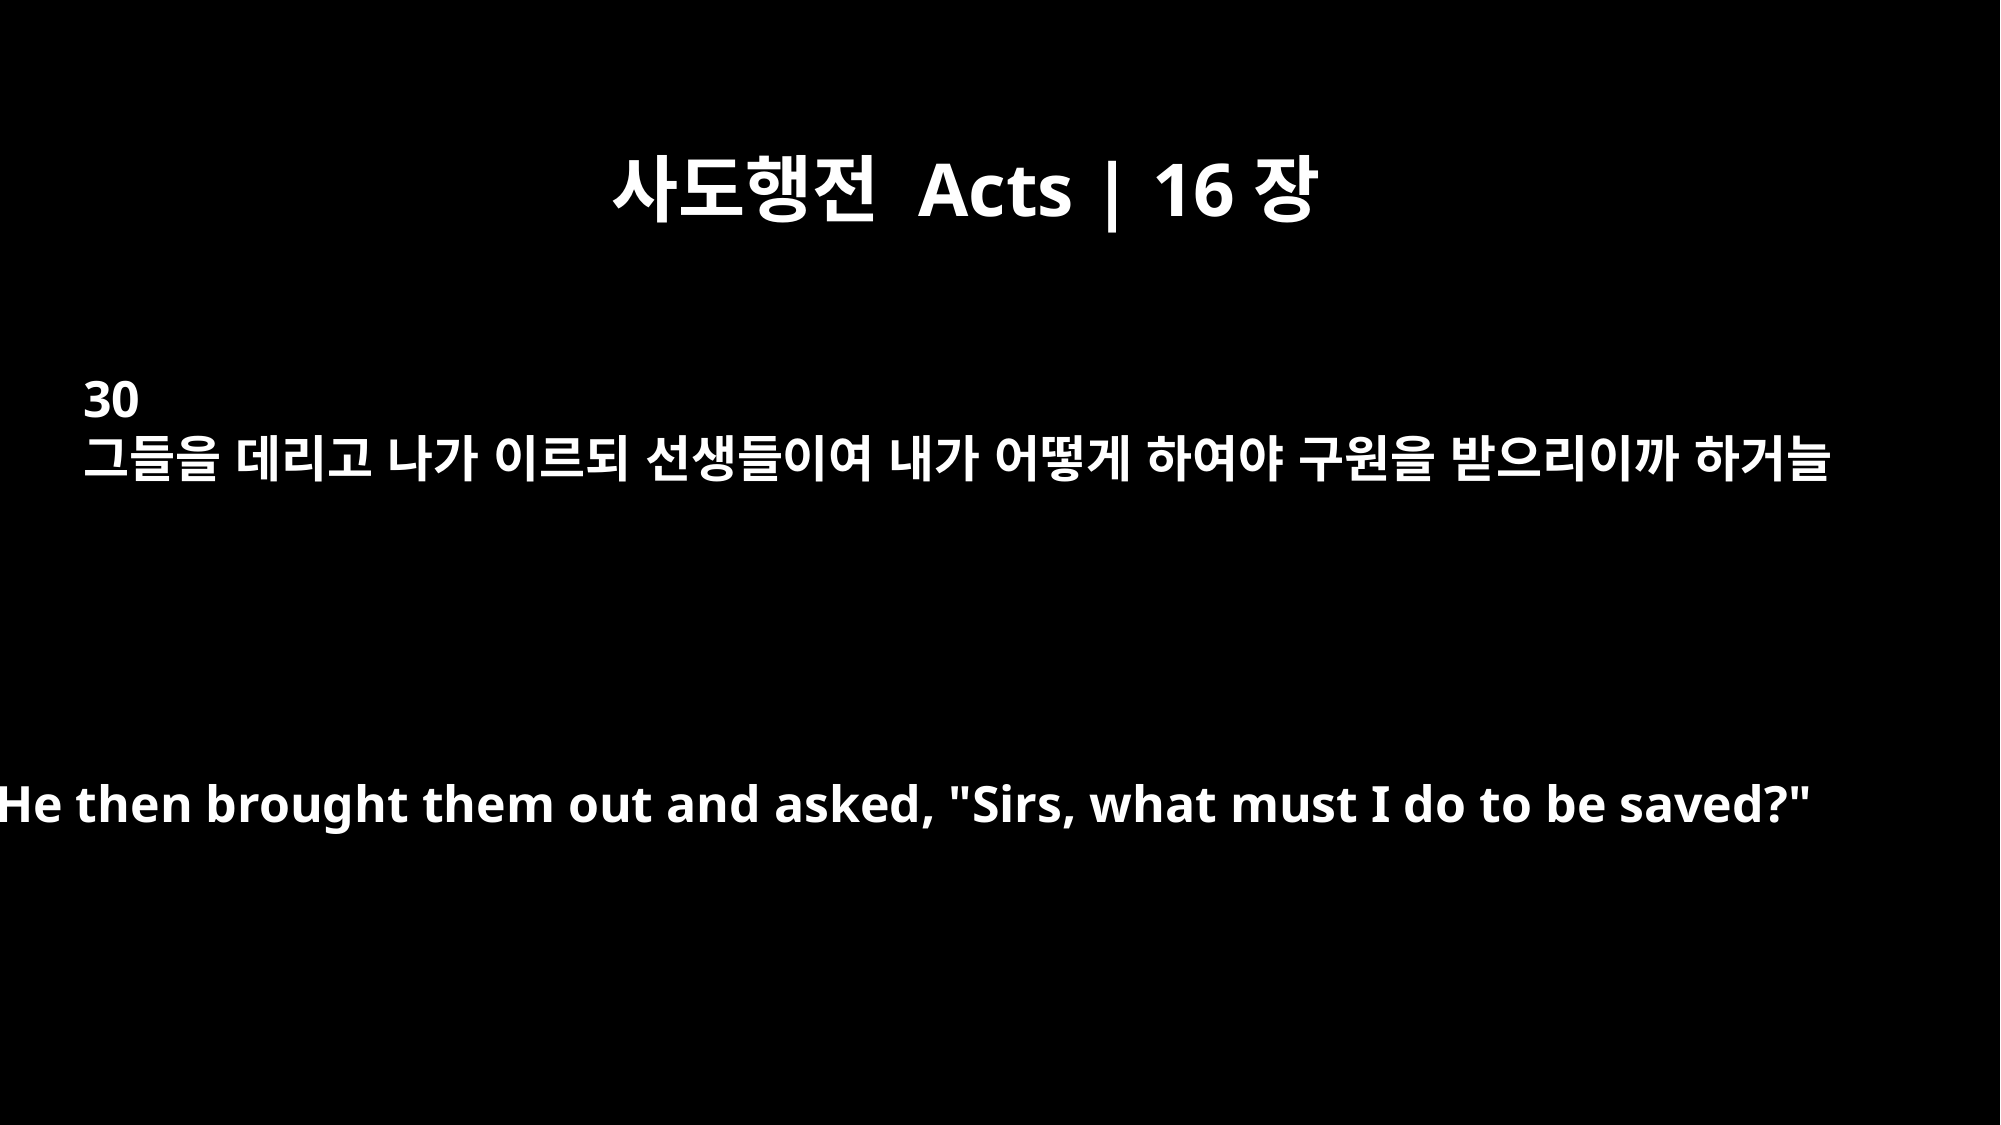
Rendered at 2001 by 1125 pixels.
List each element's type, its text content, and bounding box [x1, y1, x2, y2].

text_box 30 그들을 데리고 나가 이르되 선생들이여 내가 어떻게 하여야 구원을 받으리이까 하거늘 [68, 359, 1849, 495]
text_box 사도행전 Acts | 16장 [596, 136, 1336, 239]
text_box He then brought them out and asked, "Sirs, what must I do to be saved?" [0, 764, 1827, 840]
